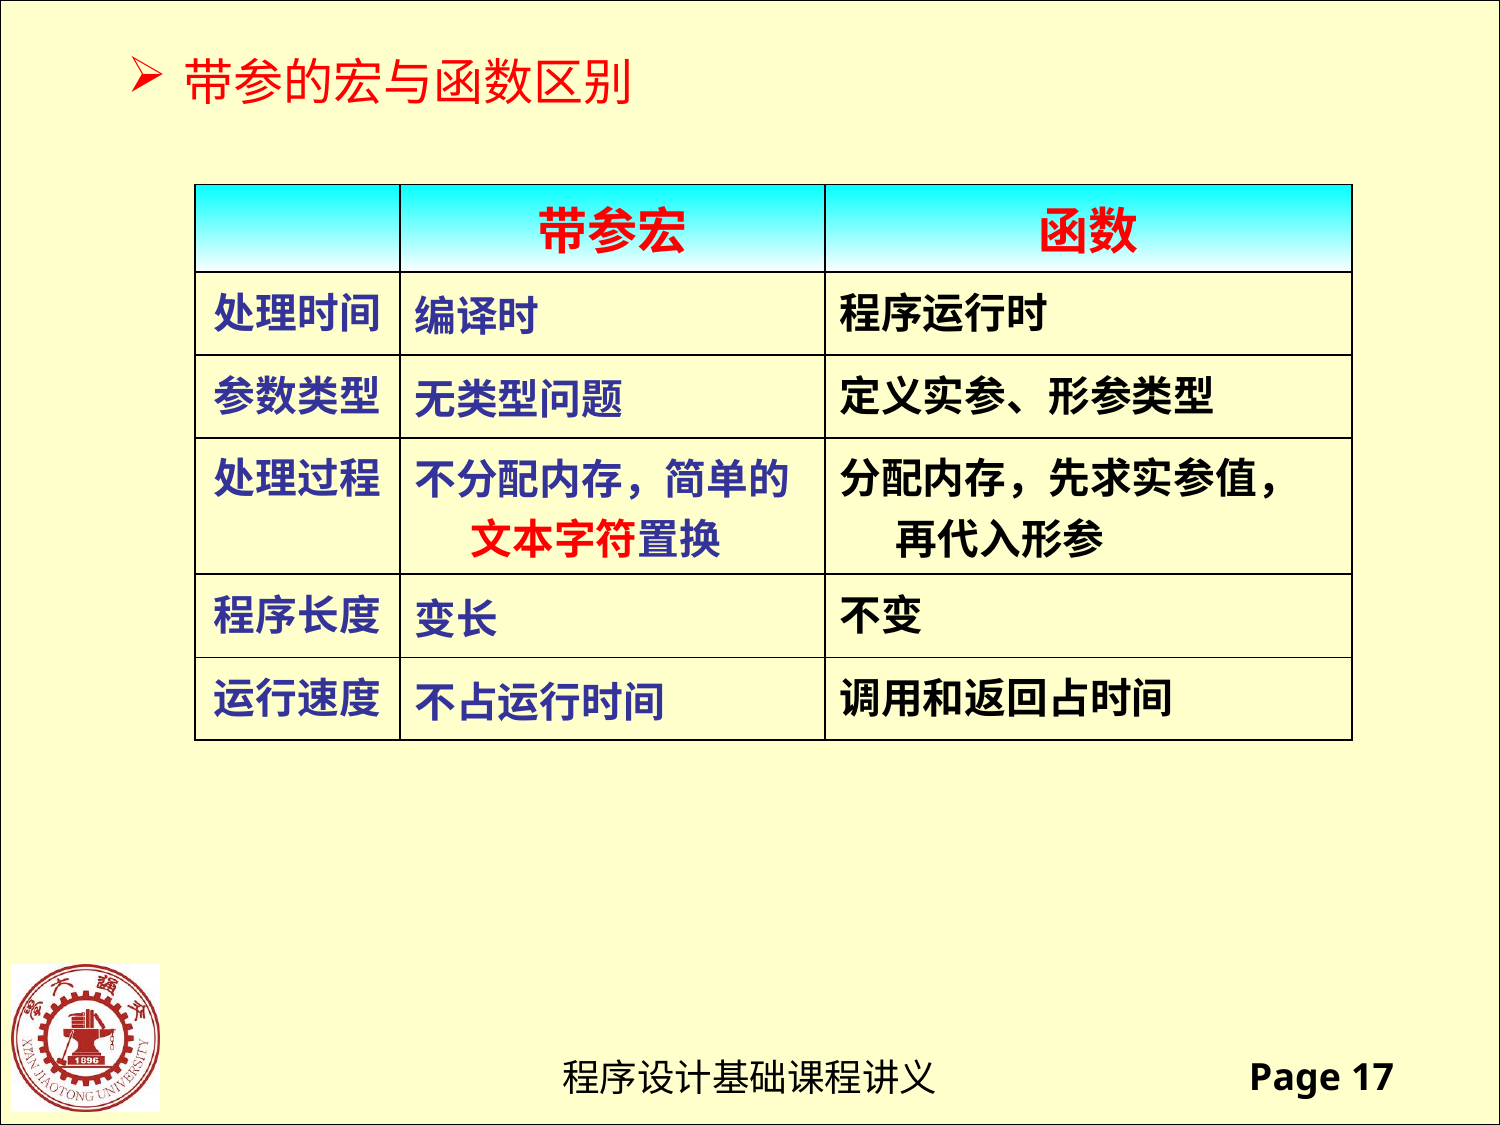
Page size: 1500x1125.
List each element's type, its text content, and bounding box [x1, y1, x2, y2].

table_cell 变长 [401, 575, 824, 657]
table_cell 处理过程 [196, 439, 399, 573]
picture [11, 964, 160, 1112]
table_header 带参宏 [401, 185, 824, 271]
table_cell 运行速度 [196, 658, 399, 739]
table_header 函数 [826, 185, 1351, 271]
table_cell 不分配内存，简单的文本字符置换 [401, 439, 824, 573]
table_cell 分配内存，先求实参值，再代入形参 [826, 439, 1351, 573]
table_cell 定义实参、形参类型 [826, 356, 1351, 437]
table_cell 程序运行时 [826, 273, 1351, 354]
list 带参的宏与函数区别 [112, 42, 738, 126]
table_cell 编译时 [401, 273, 824, 354]
table_cell 不占运行时间 [401, 658, 824, 739]
table_cell 不变 [826, 575, 1351, 657]
table_cell 程序长度 [196, 575, 399, 657]
table_cell 无类型问题 [401, 356, 824, 437]
table_header [196, 185, 399, 271]
table_cell 参数类型 [196, 356, 399, 437]
table_cell 处理时间 [196, 273, 399, 354]
table_cell 调用和返回占时间 [826, 658, 1351, 739]
